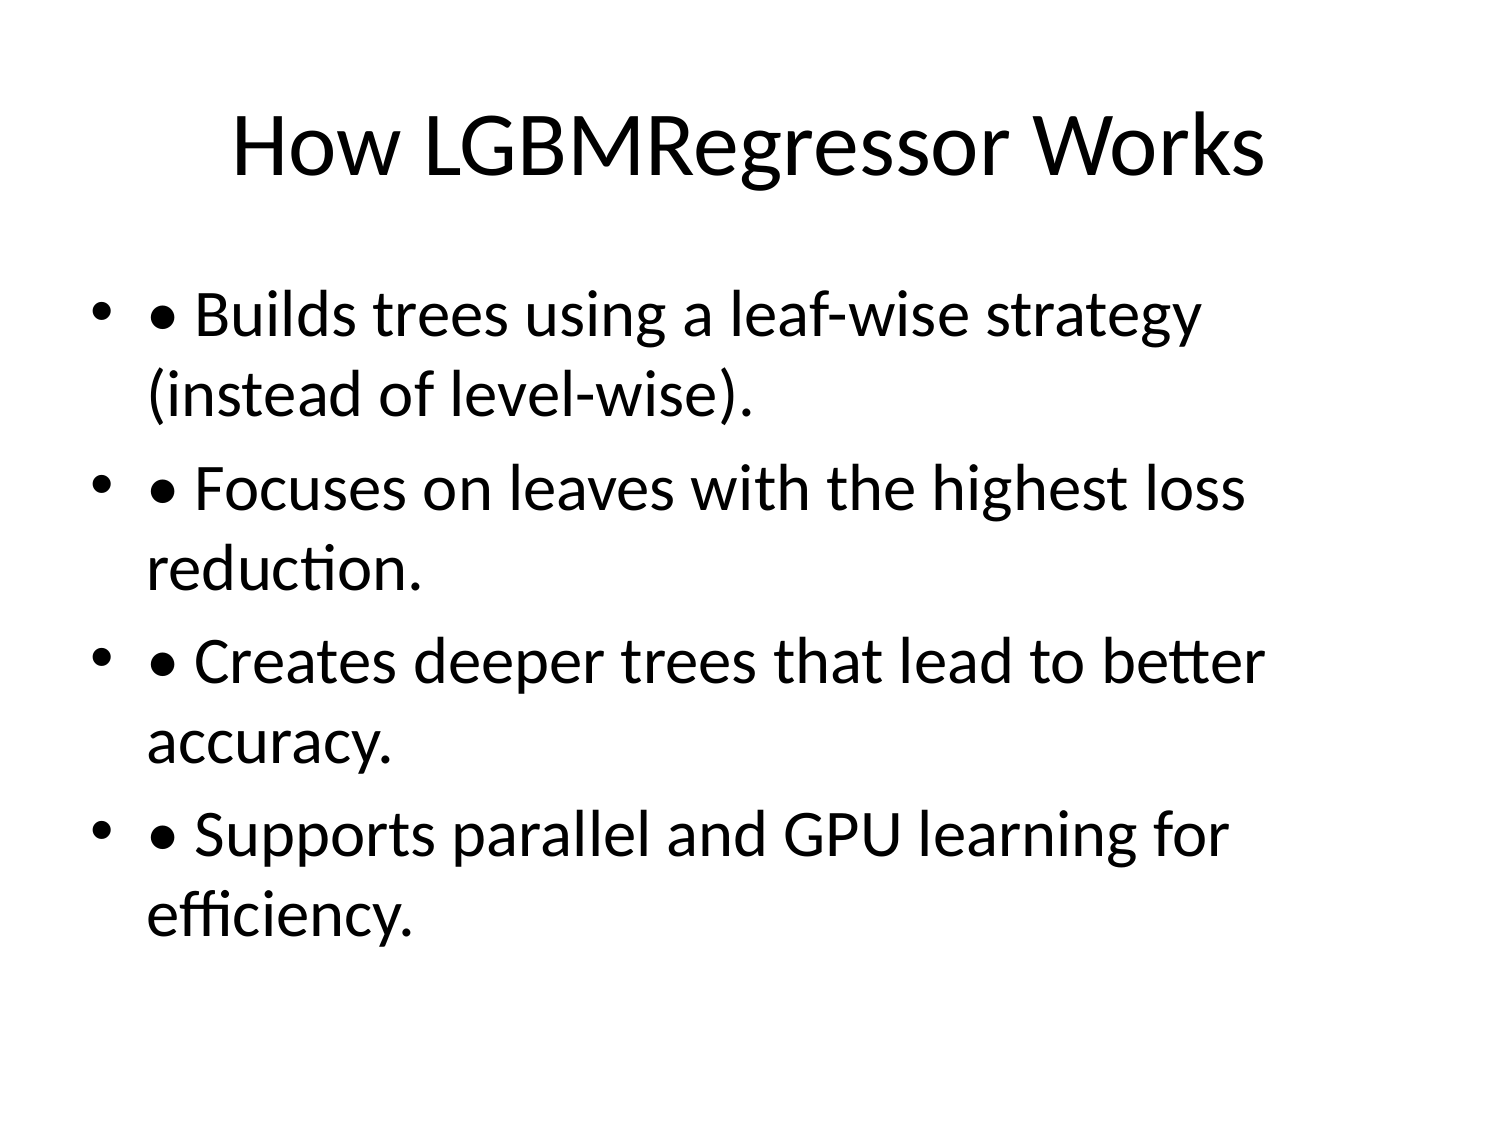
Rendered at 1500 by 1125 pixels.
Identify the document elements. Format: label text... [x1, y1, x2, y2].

list • Builds trees using a leaf-wise strategy (instead of level-wise). • Focuses on leaves with the highest loss reduction. • Creates deeper trees that lead to better accuracy. • Supports parallel and GPU learning for efficiency. [75, 262, 1425, 1005]
title How LGBMRegressor Works [75, 45, 1425, 233]
